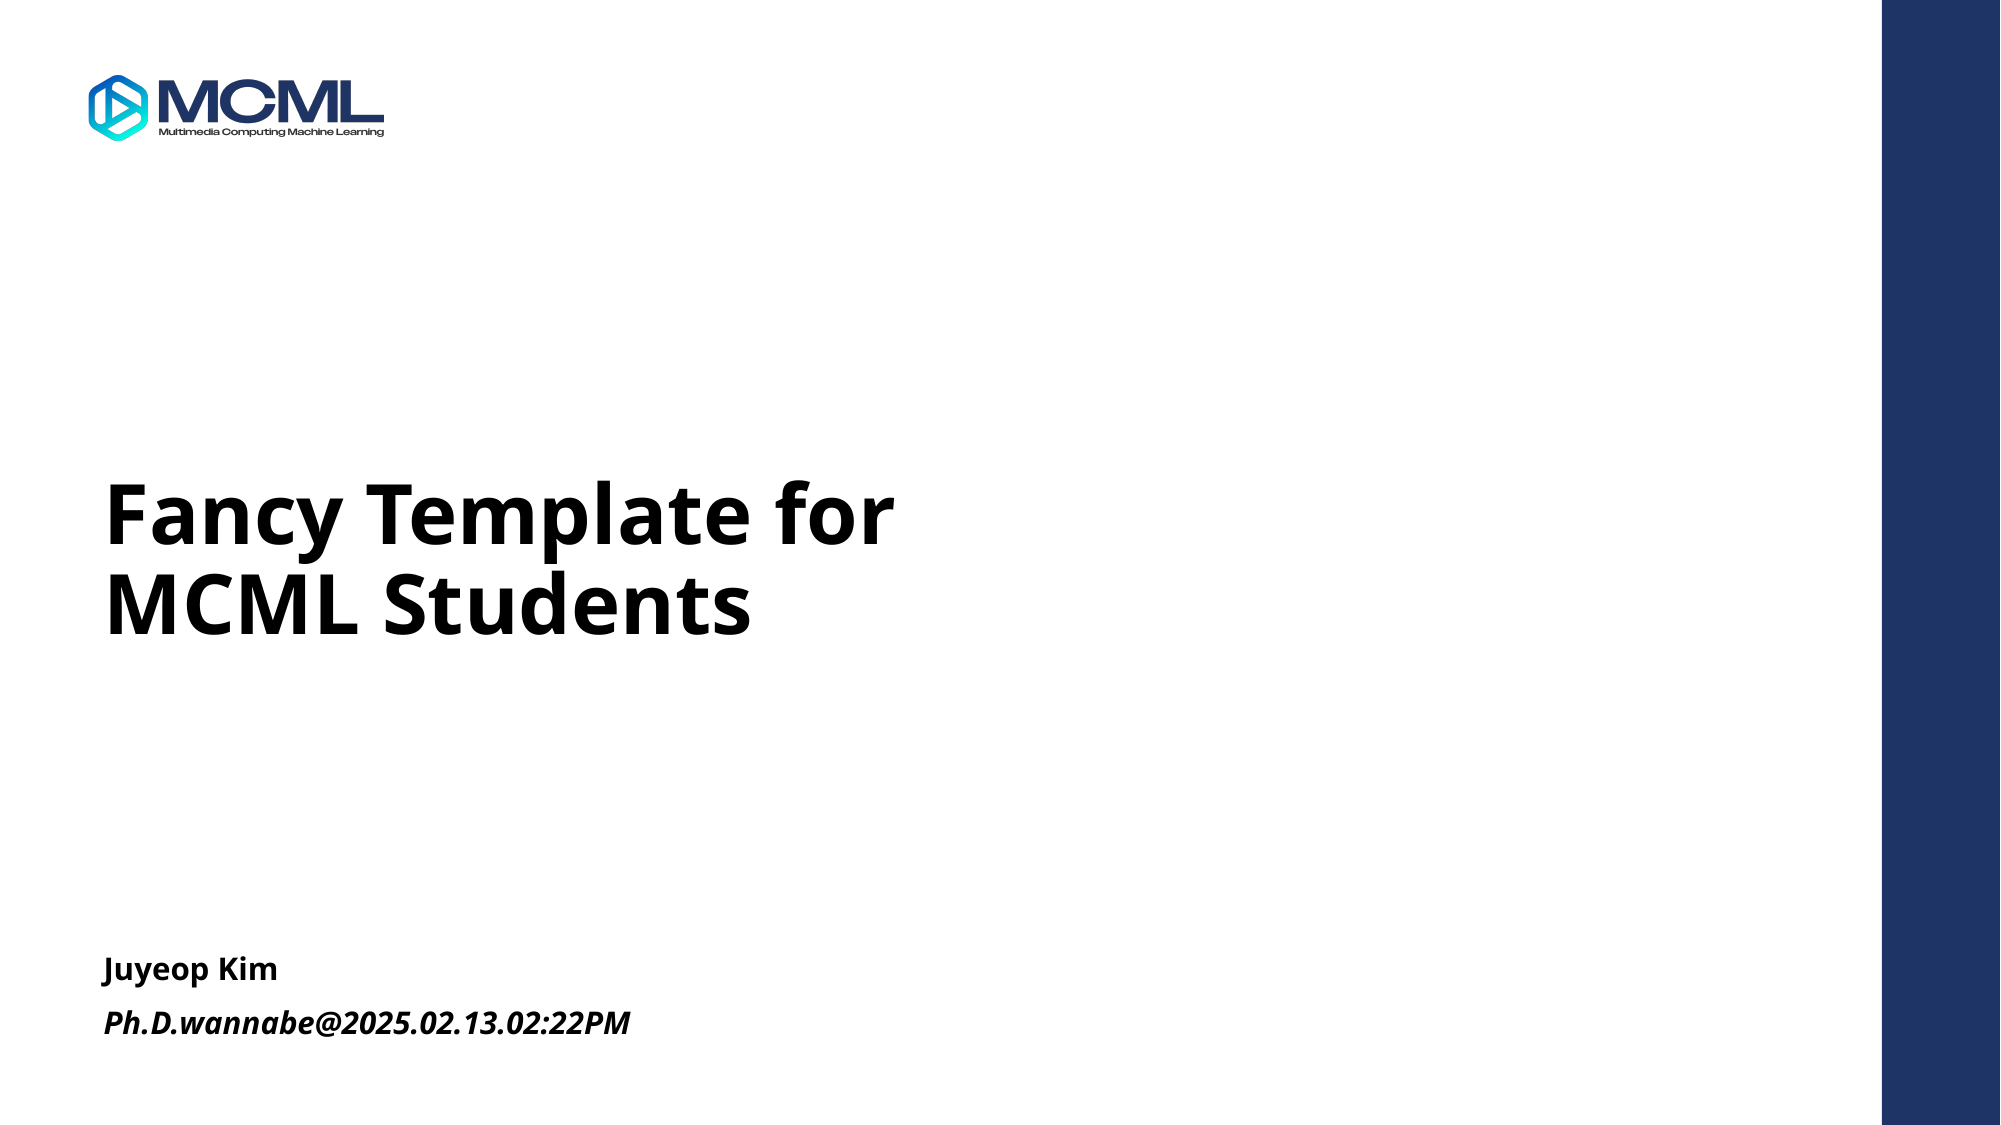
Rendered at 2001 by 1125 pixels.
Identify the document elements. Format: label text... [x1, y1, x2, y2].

picture [88, 75, 384, 141]
title Fancy Template for MCML Students [88, 366, 1794, 759]
subtitle Juyeop Kim Ph.D.wannabe@2025.02.13.02:22PM [88, 777, 1794, 1049]
